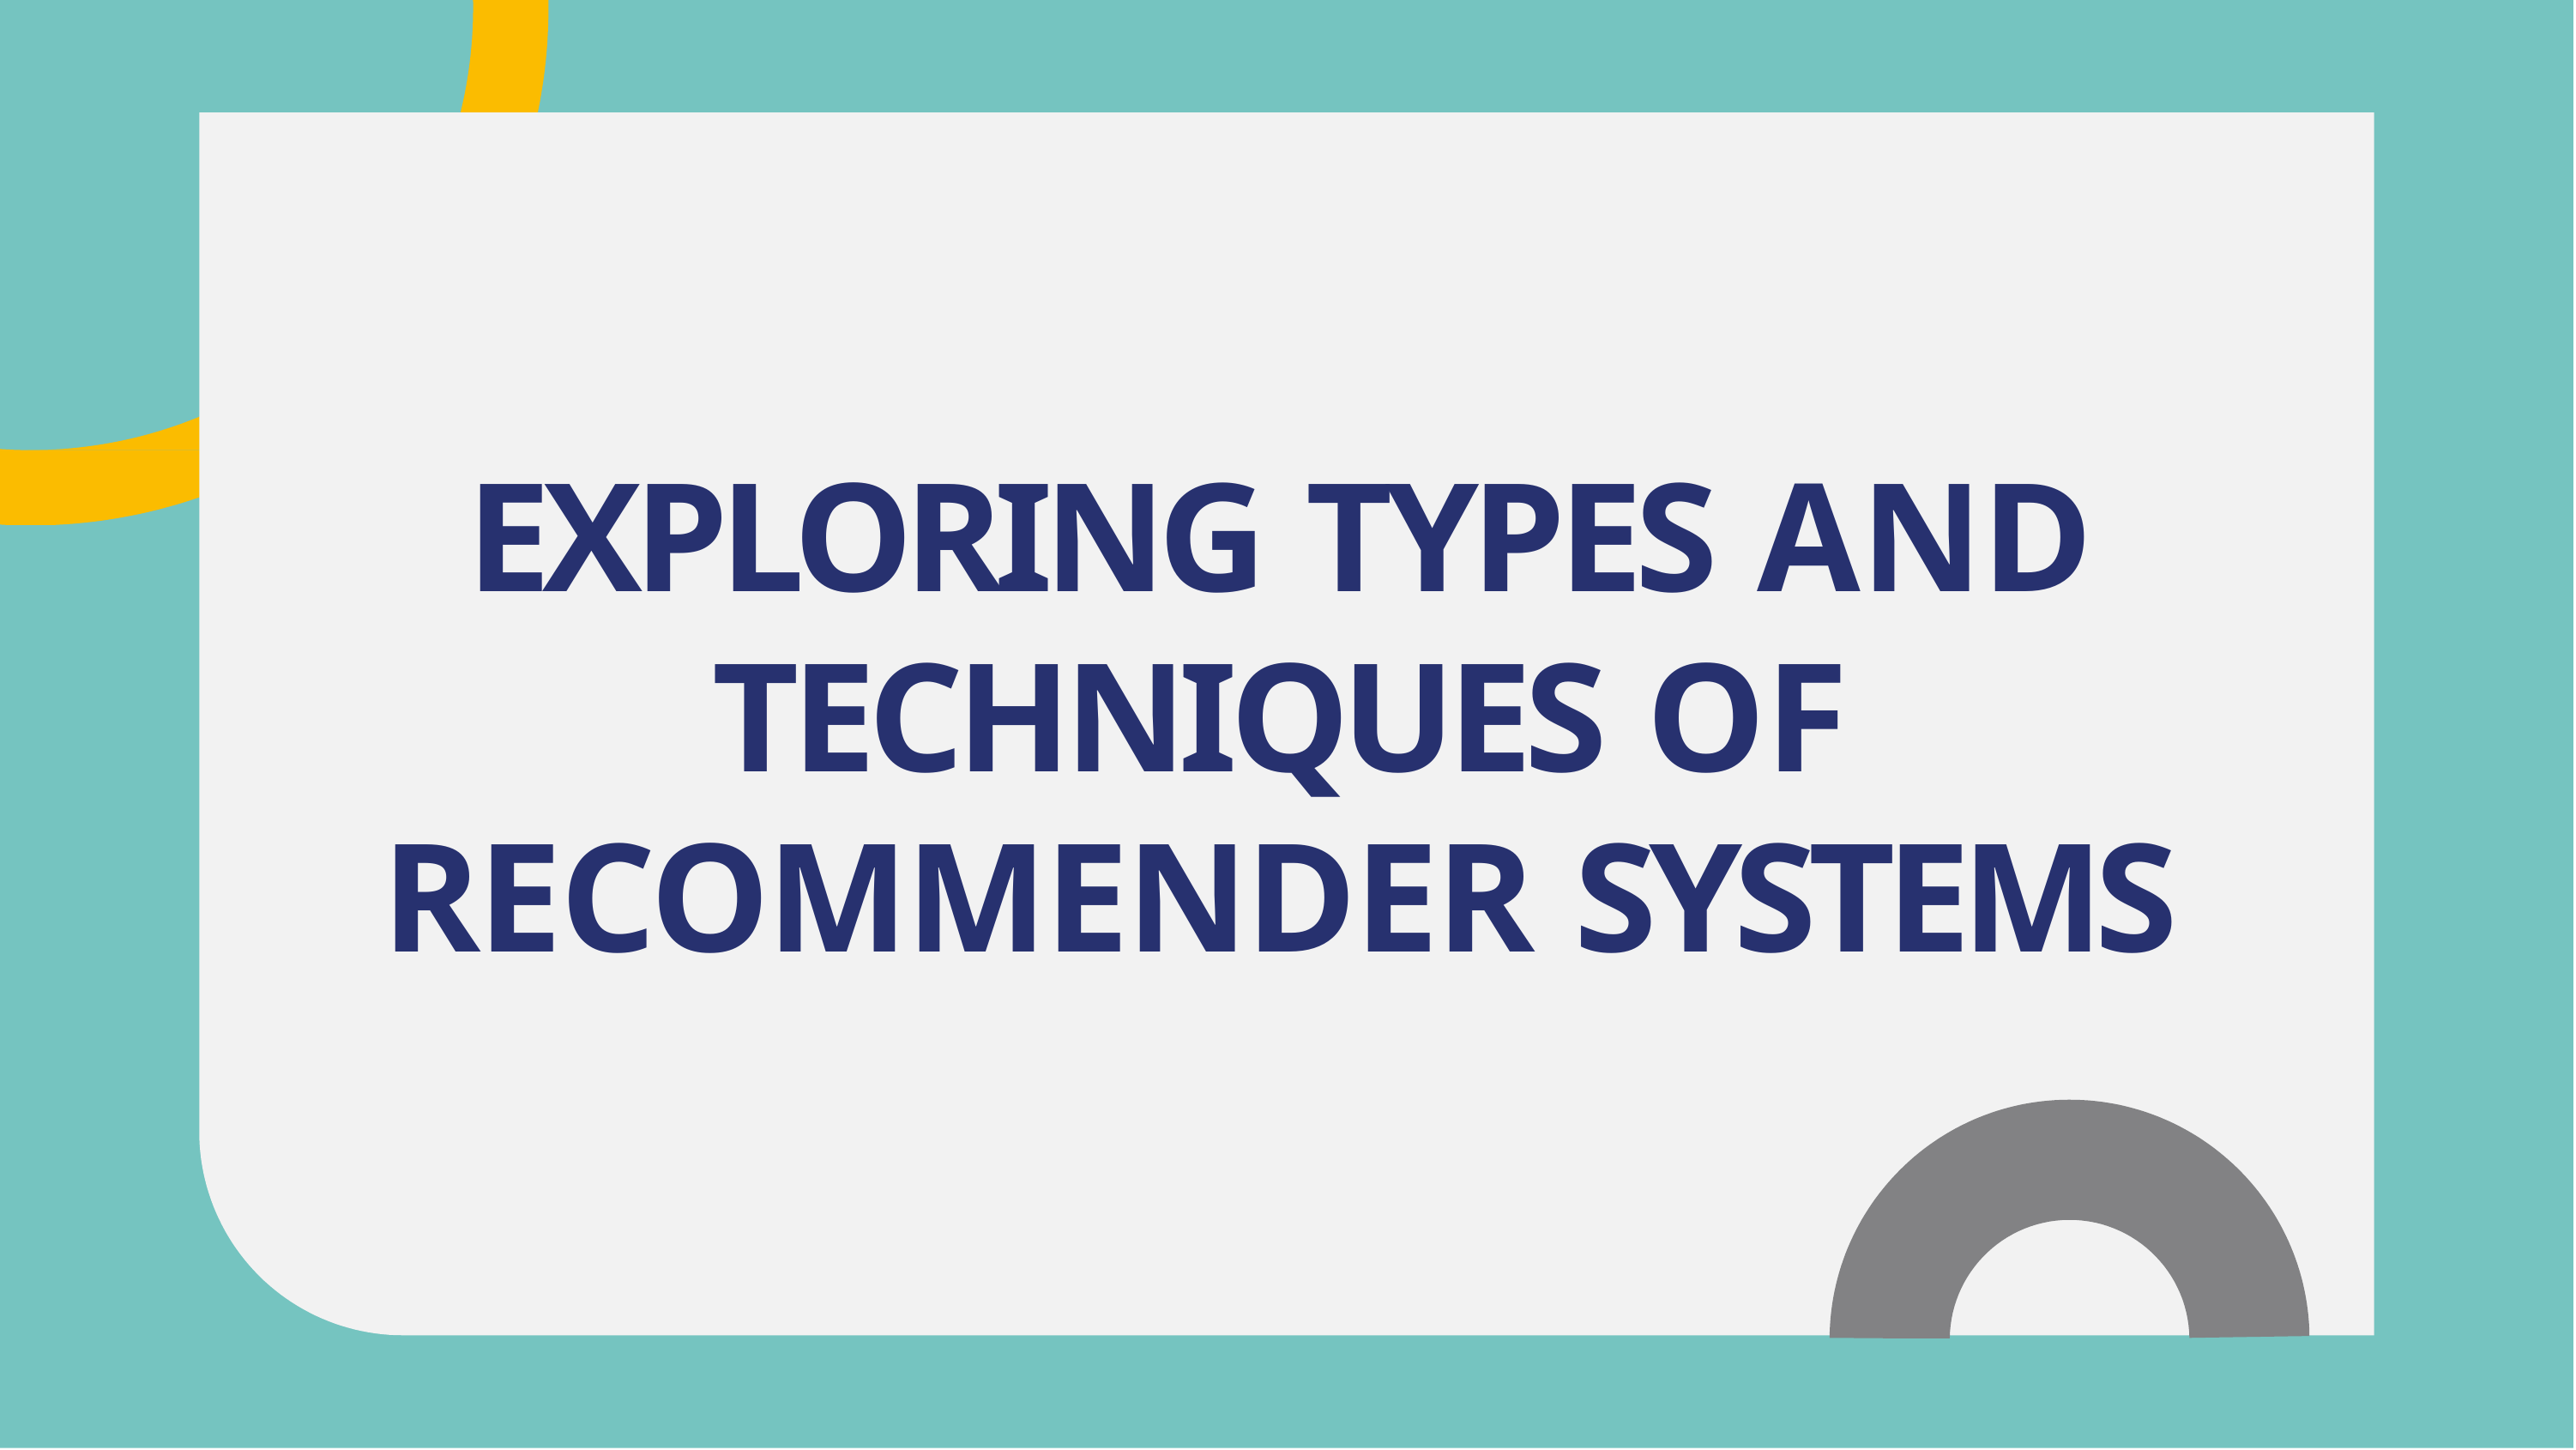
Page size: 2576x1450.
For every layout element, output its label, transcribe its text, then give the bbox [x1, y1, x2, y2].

title EXPLORING TYPES AND TECHNIQUES OF RECOMMENDER SYSTEMS [248, 438, 2311, 982]
